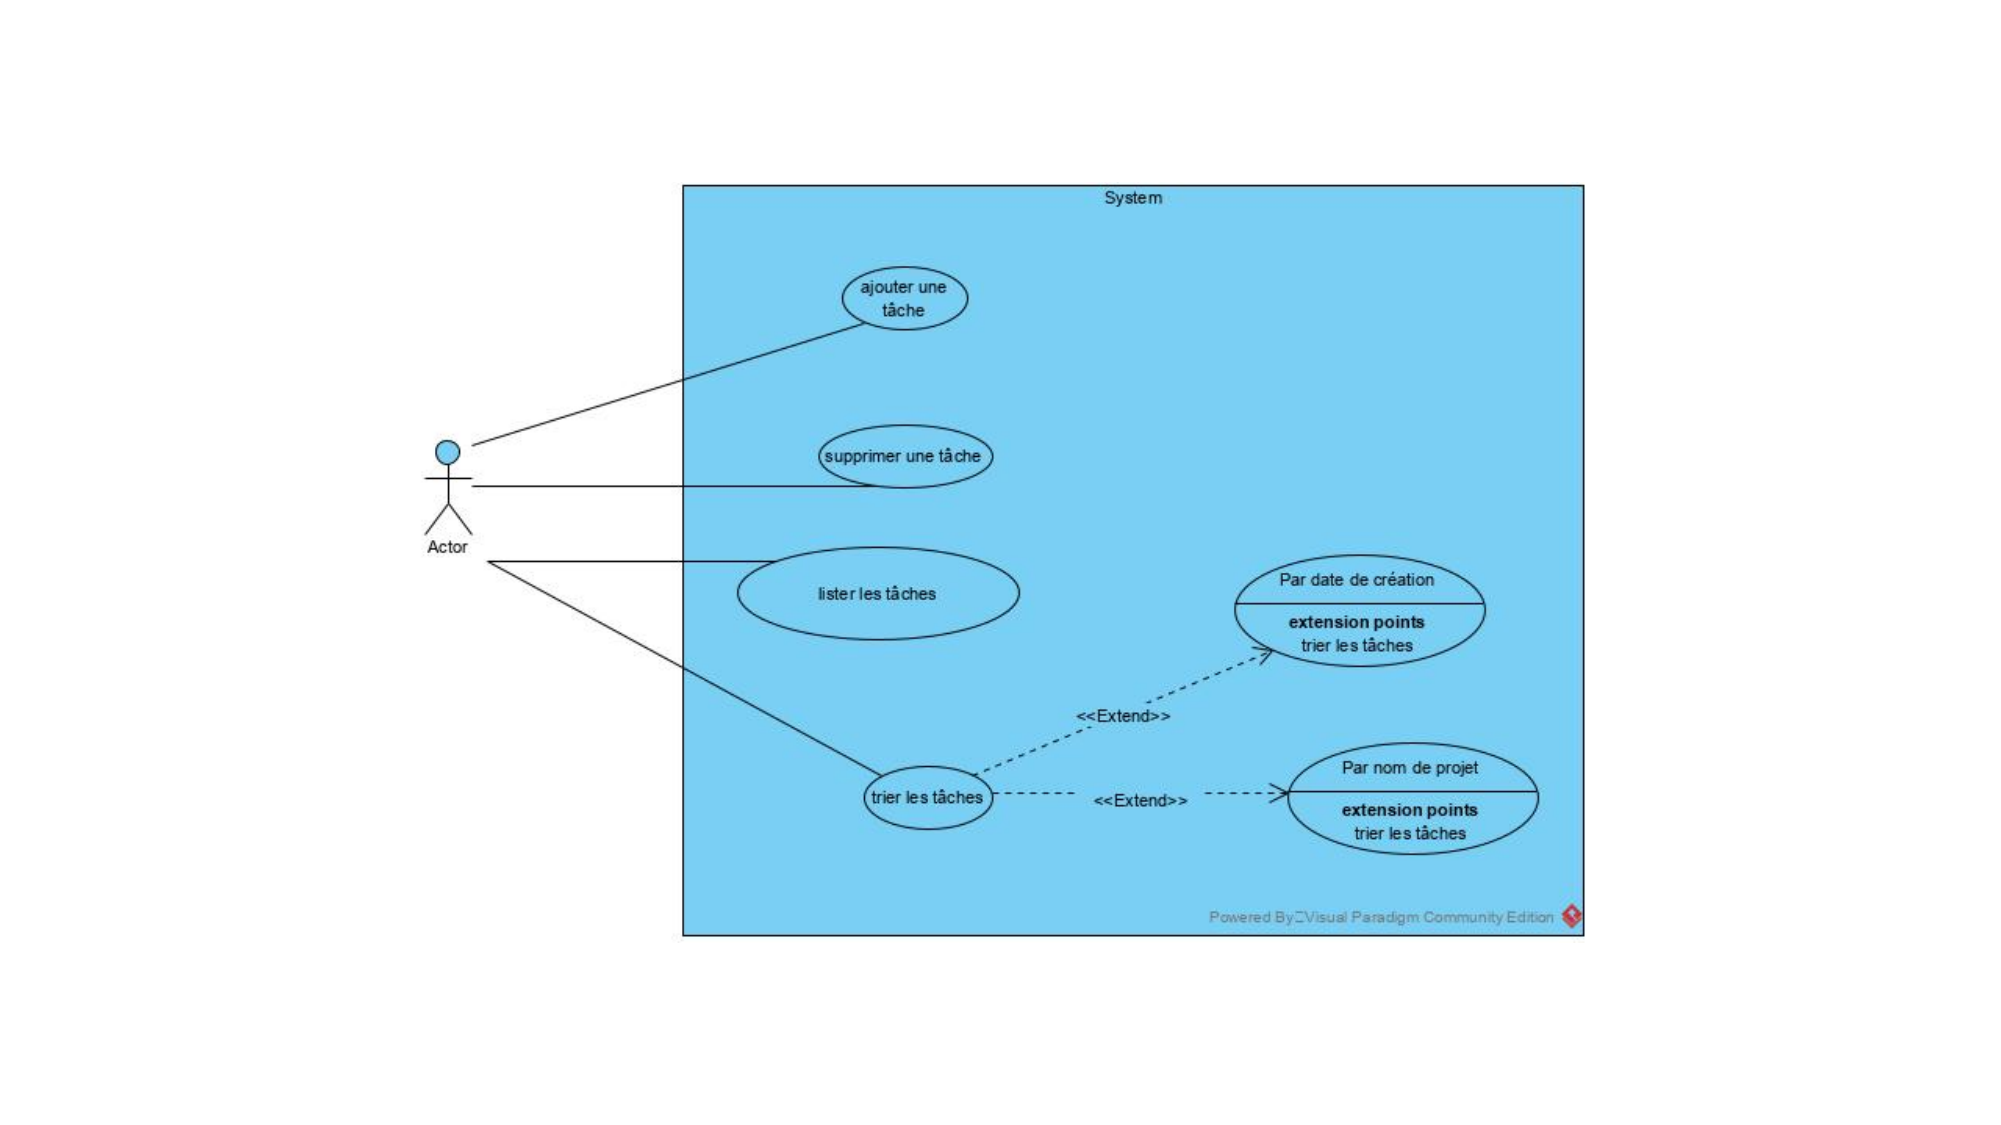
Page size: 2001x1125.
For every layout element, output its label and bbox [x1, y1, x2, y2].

picture [409, 182, 1591, 943]
